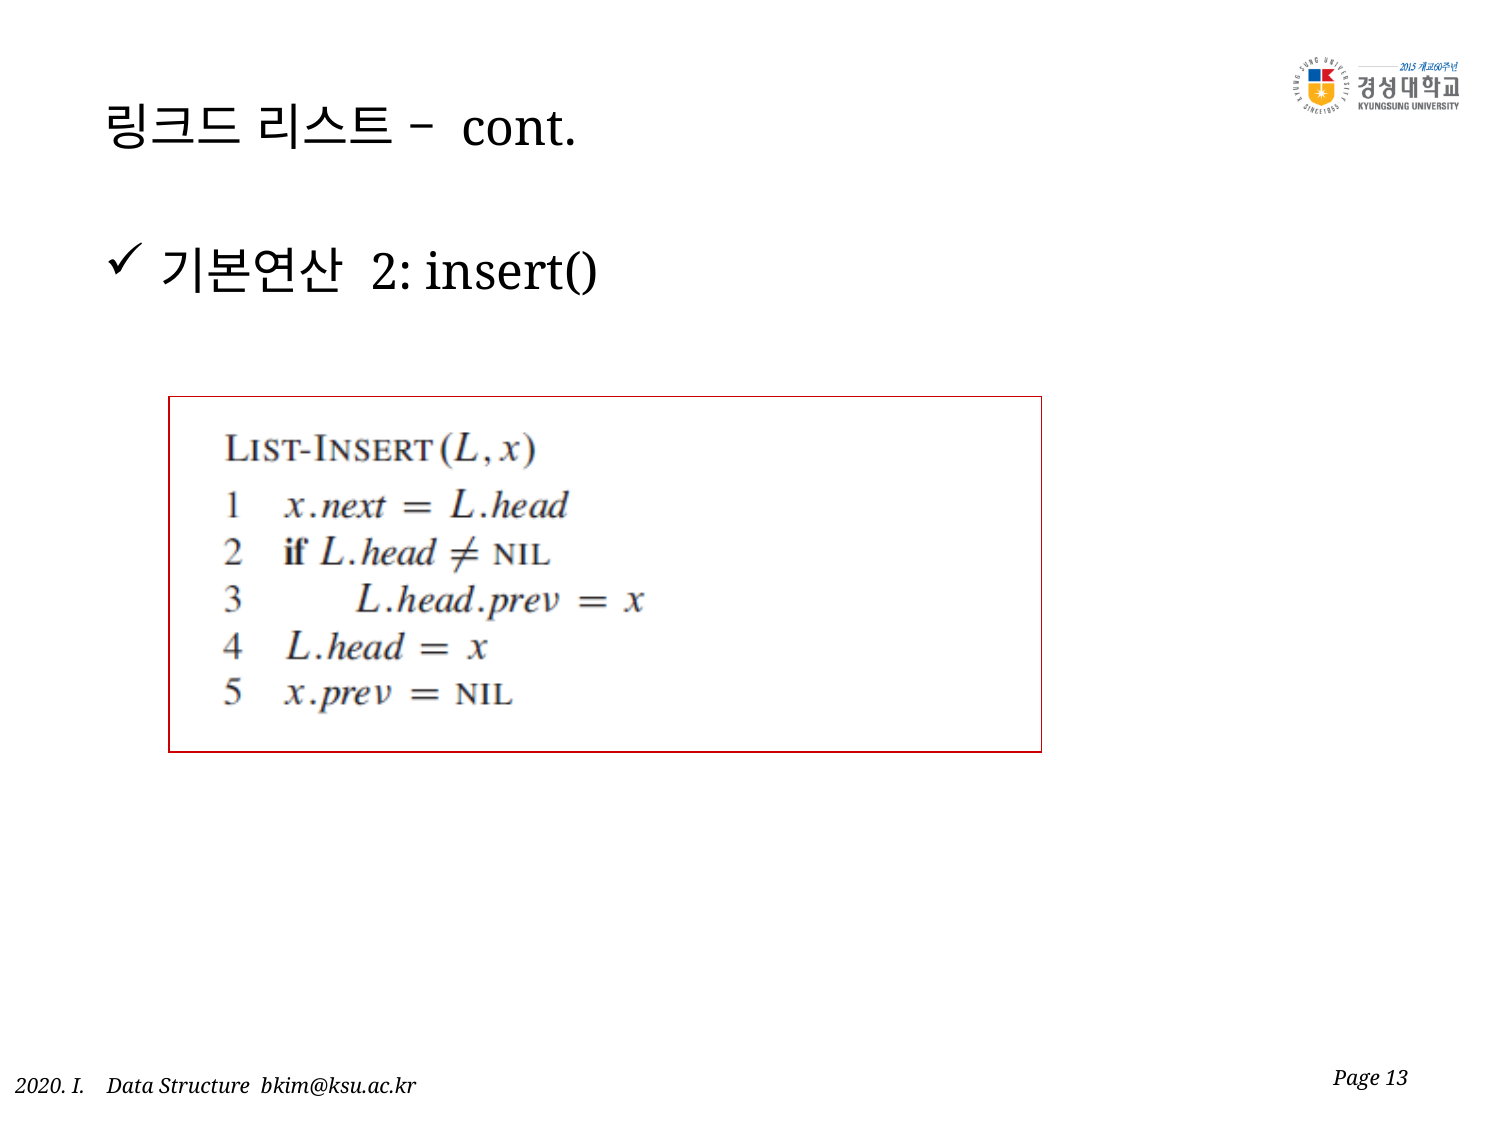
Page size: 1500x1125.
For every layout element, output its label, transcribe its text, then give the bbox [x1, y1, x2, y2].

picture [1293, 57, 1459, 114]
picture [169, 396, 1041, 752]
list 기본연산 2: insert() [89, 231, 1424, 1036]
slide_number Page 13 [1149, 1024, 1424, 1101]
title 링크드 리스트 – cont. [89, 54, 1235, 197]
